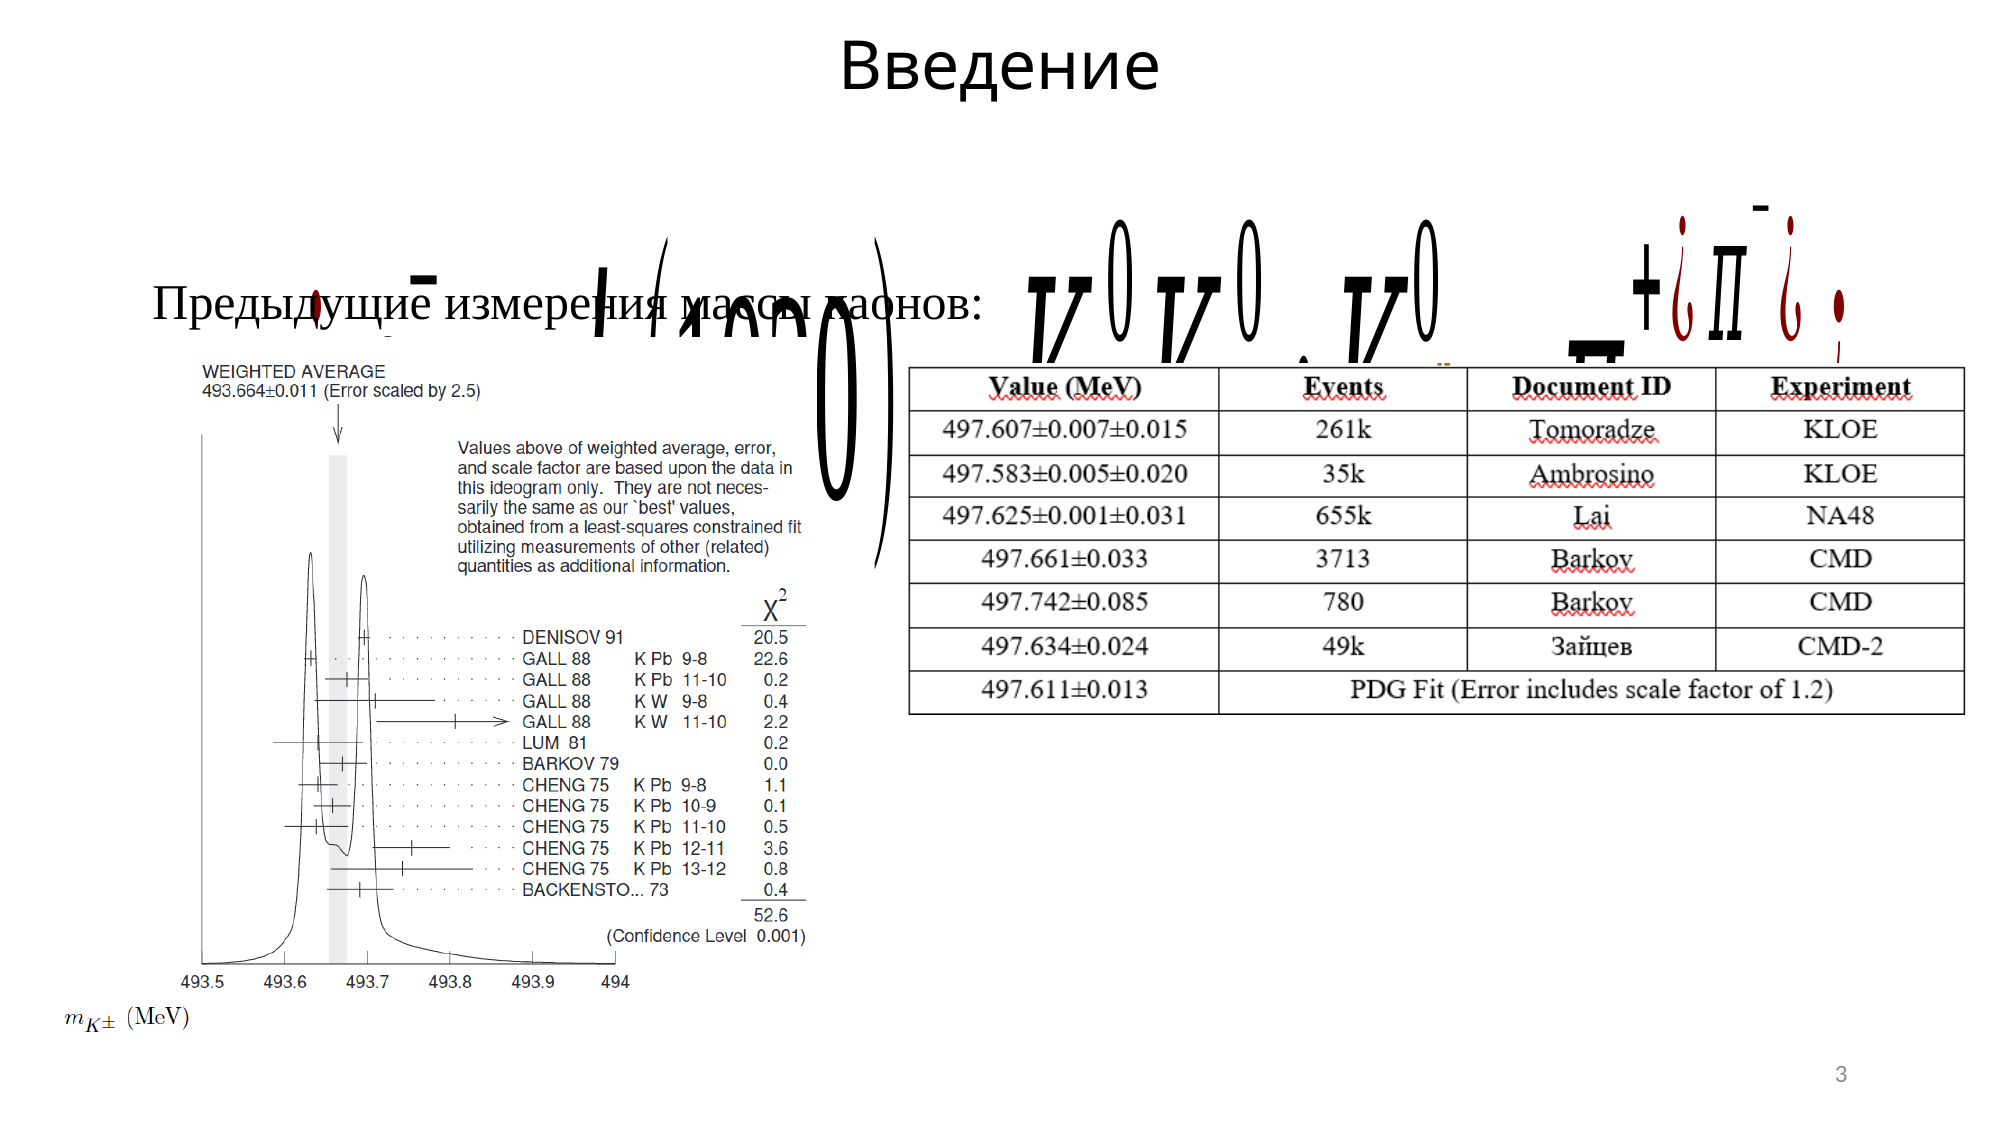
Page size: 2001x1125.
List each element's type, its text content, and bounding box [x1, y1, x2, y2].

slide_number 3 [1412, 1042, 1863, 1103]
picture [55, 337, 817, 1035]
text_box Предыдущие измерения массы каонов: [137, 261, 1039, 337]
picture [906, 363, 1968, 715]
title Введение [137, 23, 1863, 112]
